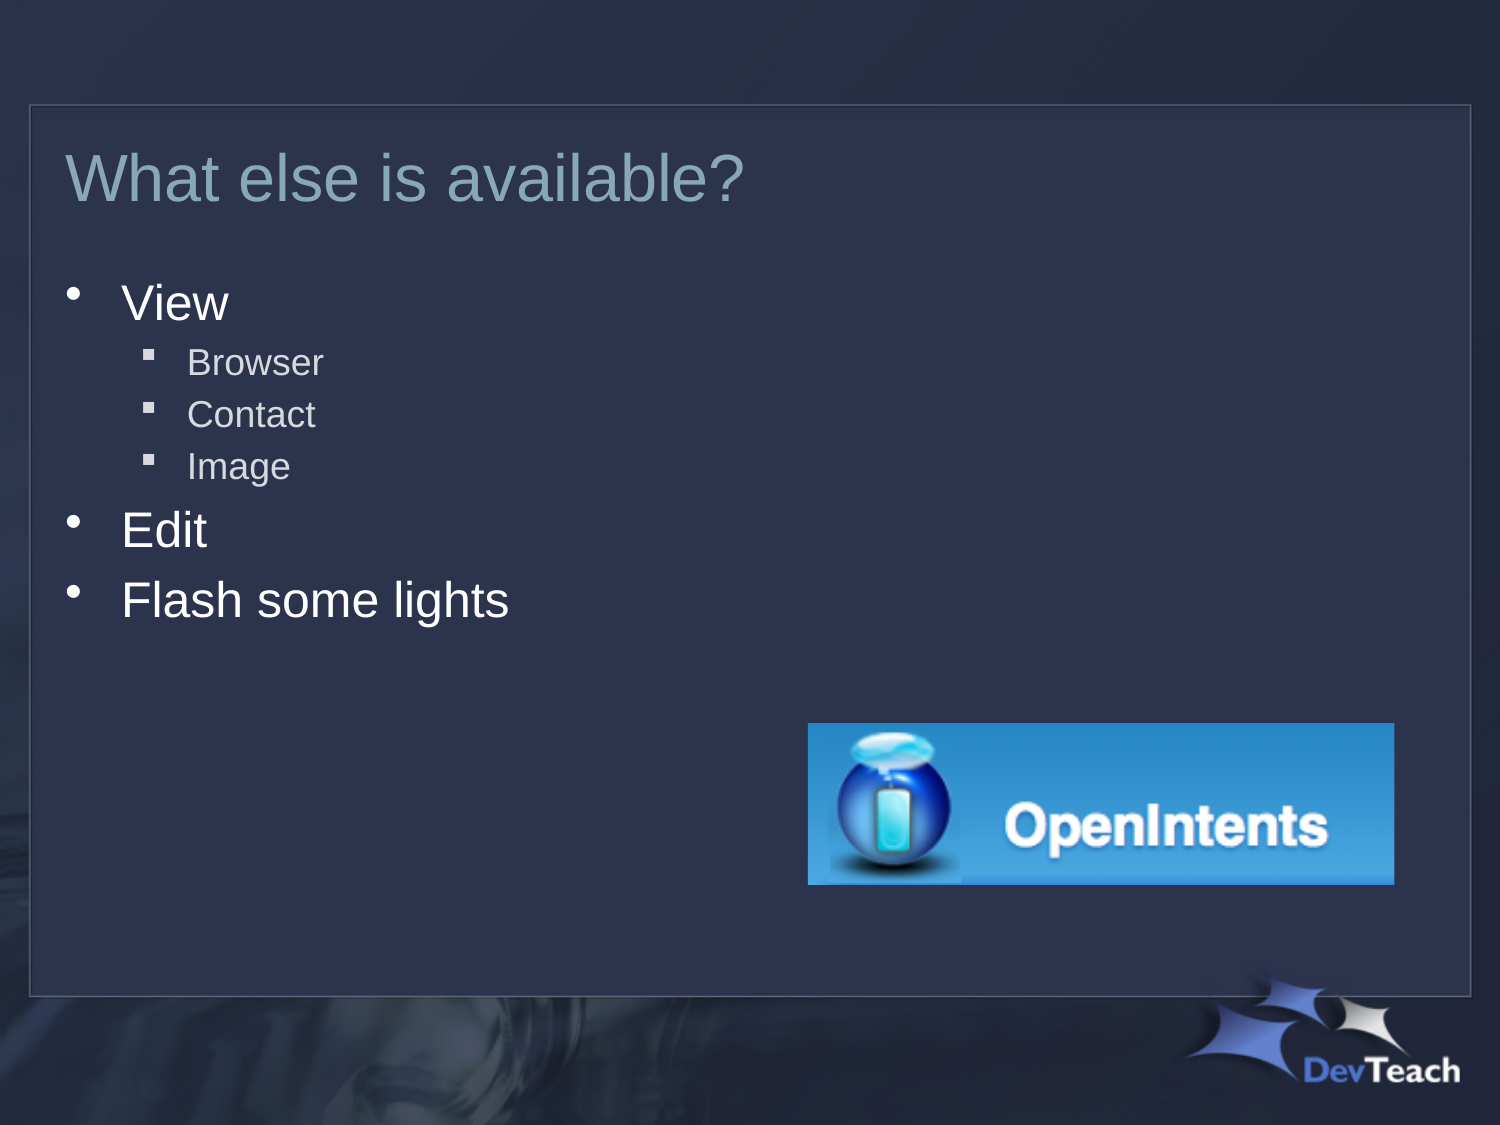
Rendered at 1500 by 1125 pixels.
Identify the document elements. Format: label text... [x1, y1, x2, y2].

title What else is available? [50, 137, 1325, 213]
list View Browser Contact Image Edit Flash some lights [50, 262, 1463, 988]
picture [0, 0, 1500, 1125]
